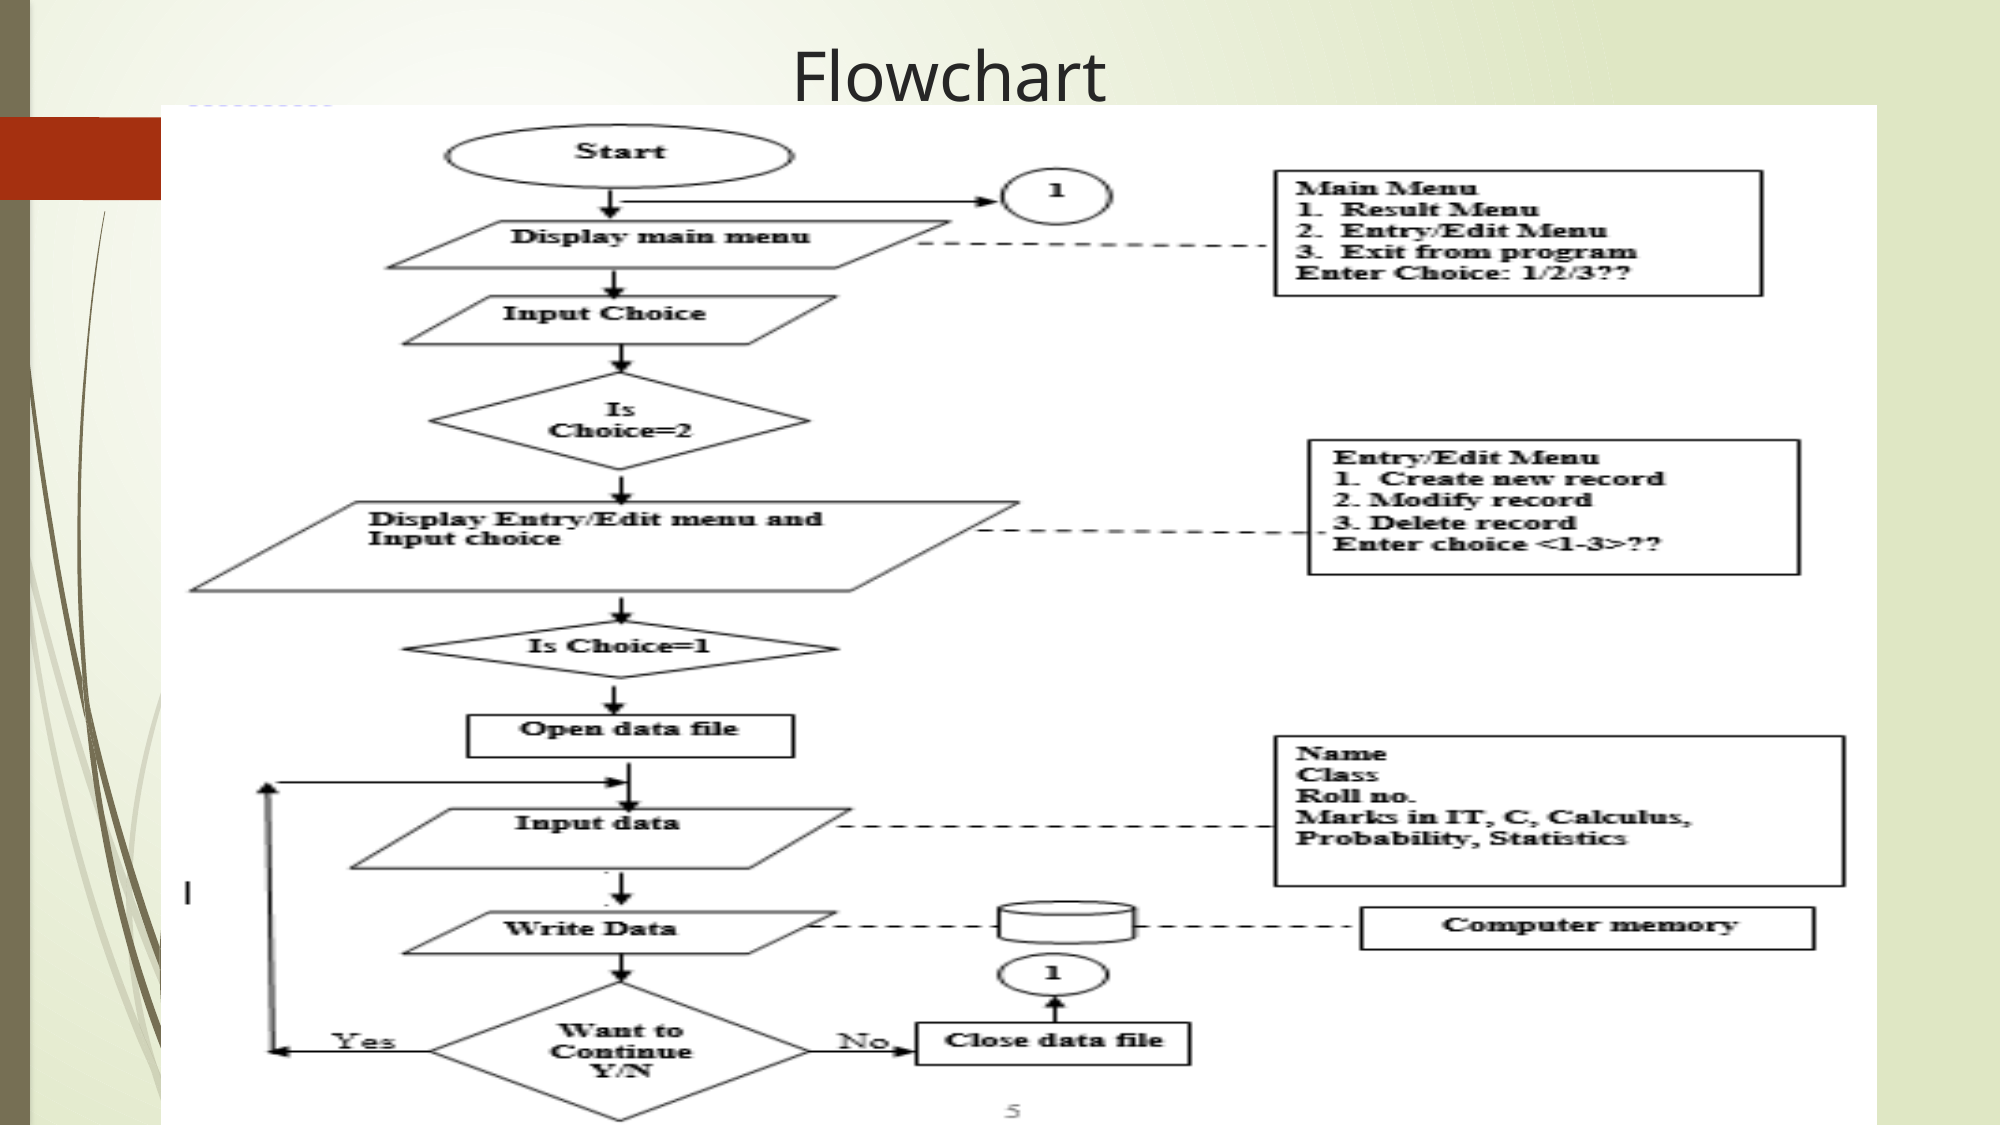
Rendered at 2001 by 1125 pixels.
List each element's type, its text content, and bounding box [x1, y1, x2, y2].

picture [161, 105, 1877, 1125]
title Flowchart [218, 24, 1681, 104]
